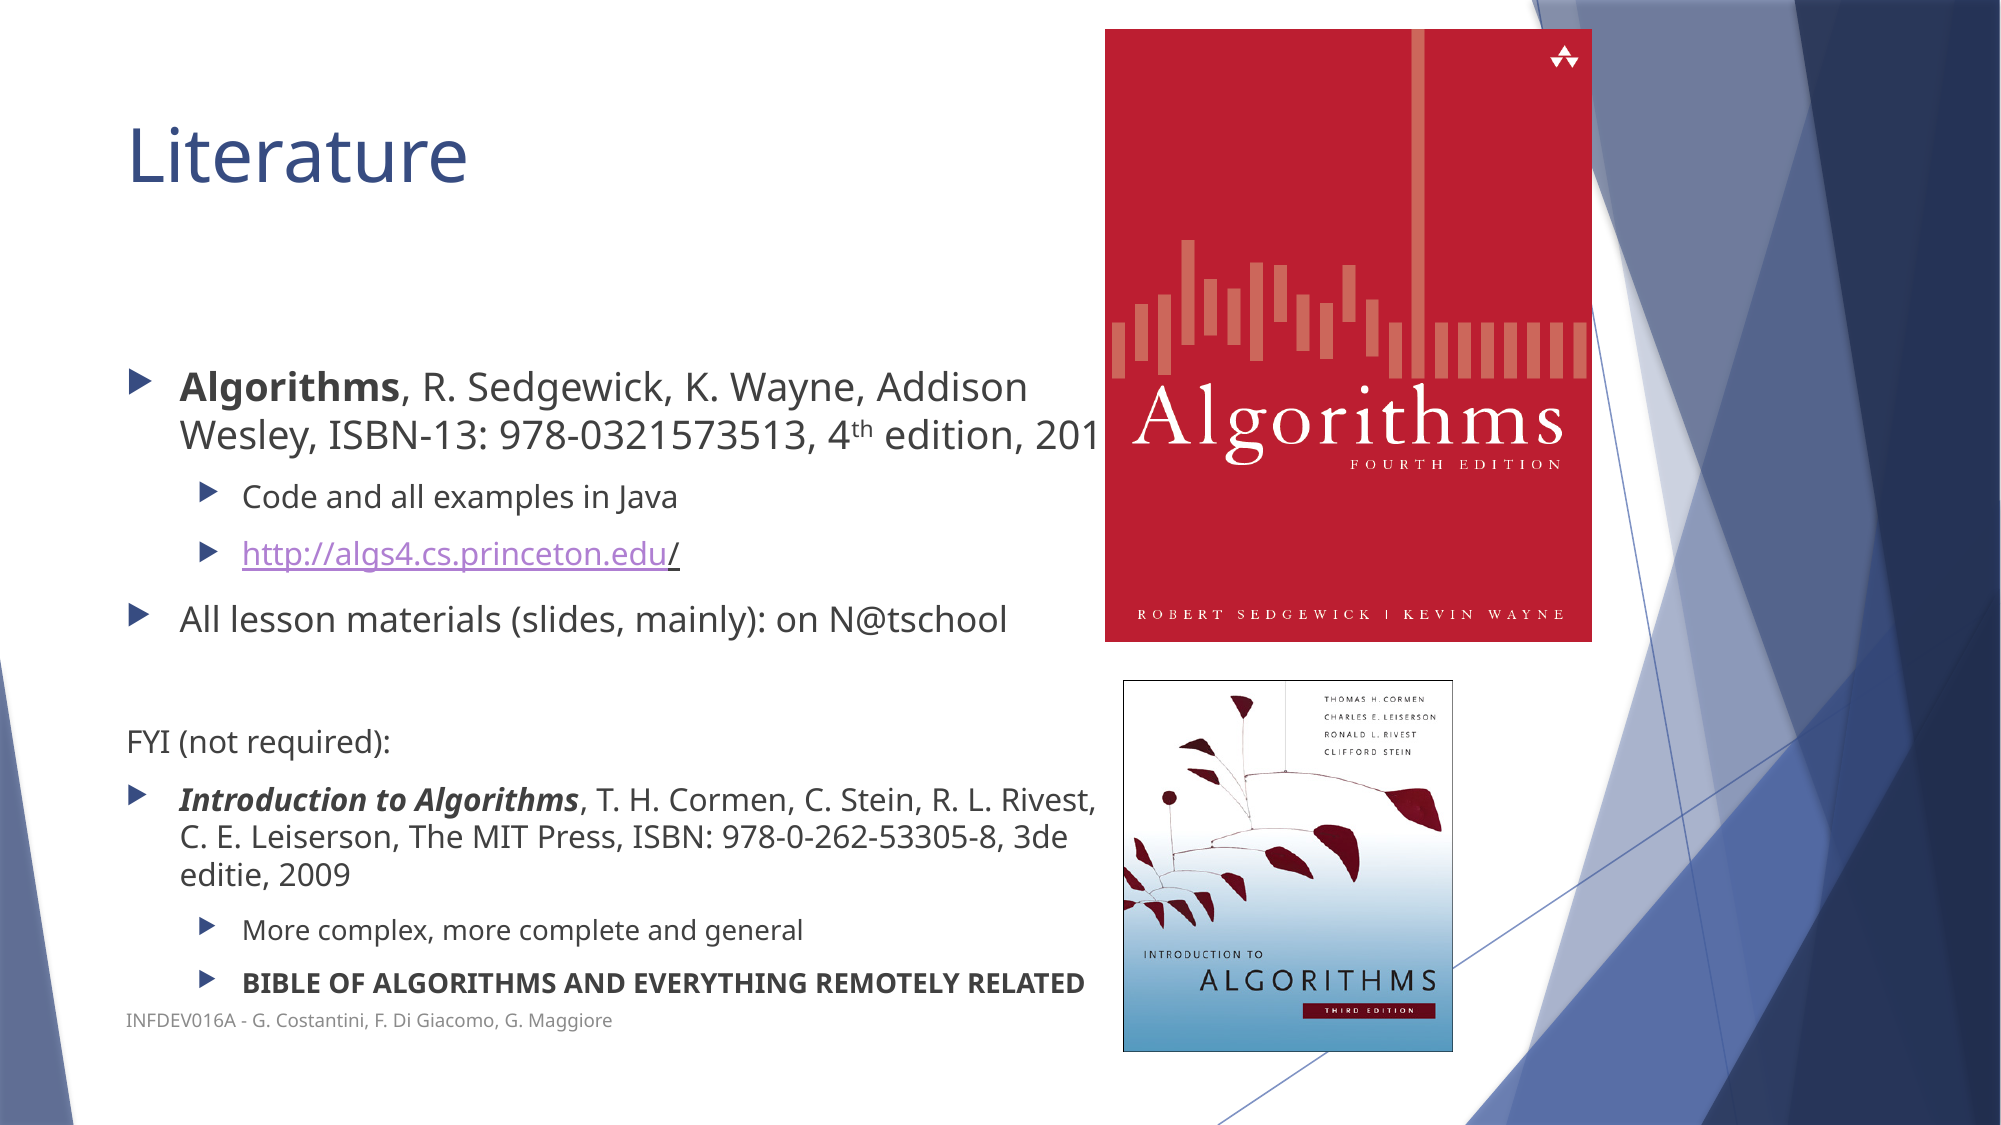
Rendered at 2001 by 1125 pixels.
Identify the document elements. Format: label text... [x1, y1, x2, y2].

picture [1104, 29, 1593, 642]
footer INFDEV016A - G. Costantini, F. Di Giacomo, G. Maggiore [111, 991, 1118, 1051]
list Algorithms, R. Sedgewick, K. Wayne, Addison Wesley, ISBN-13: 978-0321573513, 4th edition, 2011 Code and all examples in Java http://algs4.cs.princeton.edu/ All lesson materials (slides, mainly): on N@tschool FYI (not required): Introduction to Algorithms, T. H. Cormen, C. Stein, R. L. Rivest, C. E. Leiserson, The MIT Press, ISBN: 978-0-262-53305-8, 3de editie, 2009 More complex, more complete and general BIBLE OF ALGORITHMS AND EVERYTHING REMOTELY RELATED [111, 354, 1145, 991]
title Literature [111, 99, 1099, 317]
picture [1123, 679, 1453, 1053]
